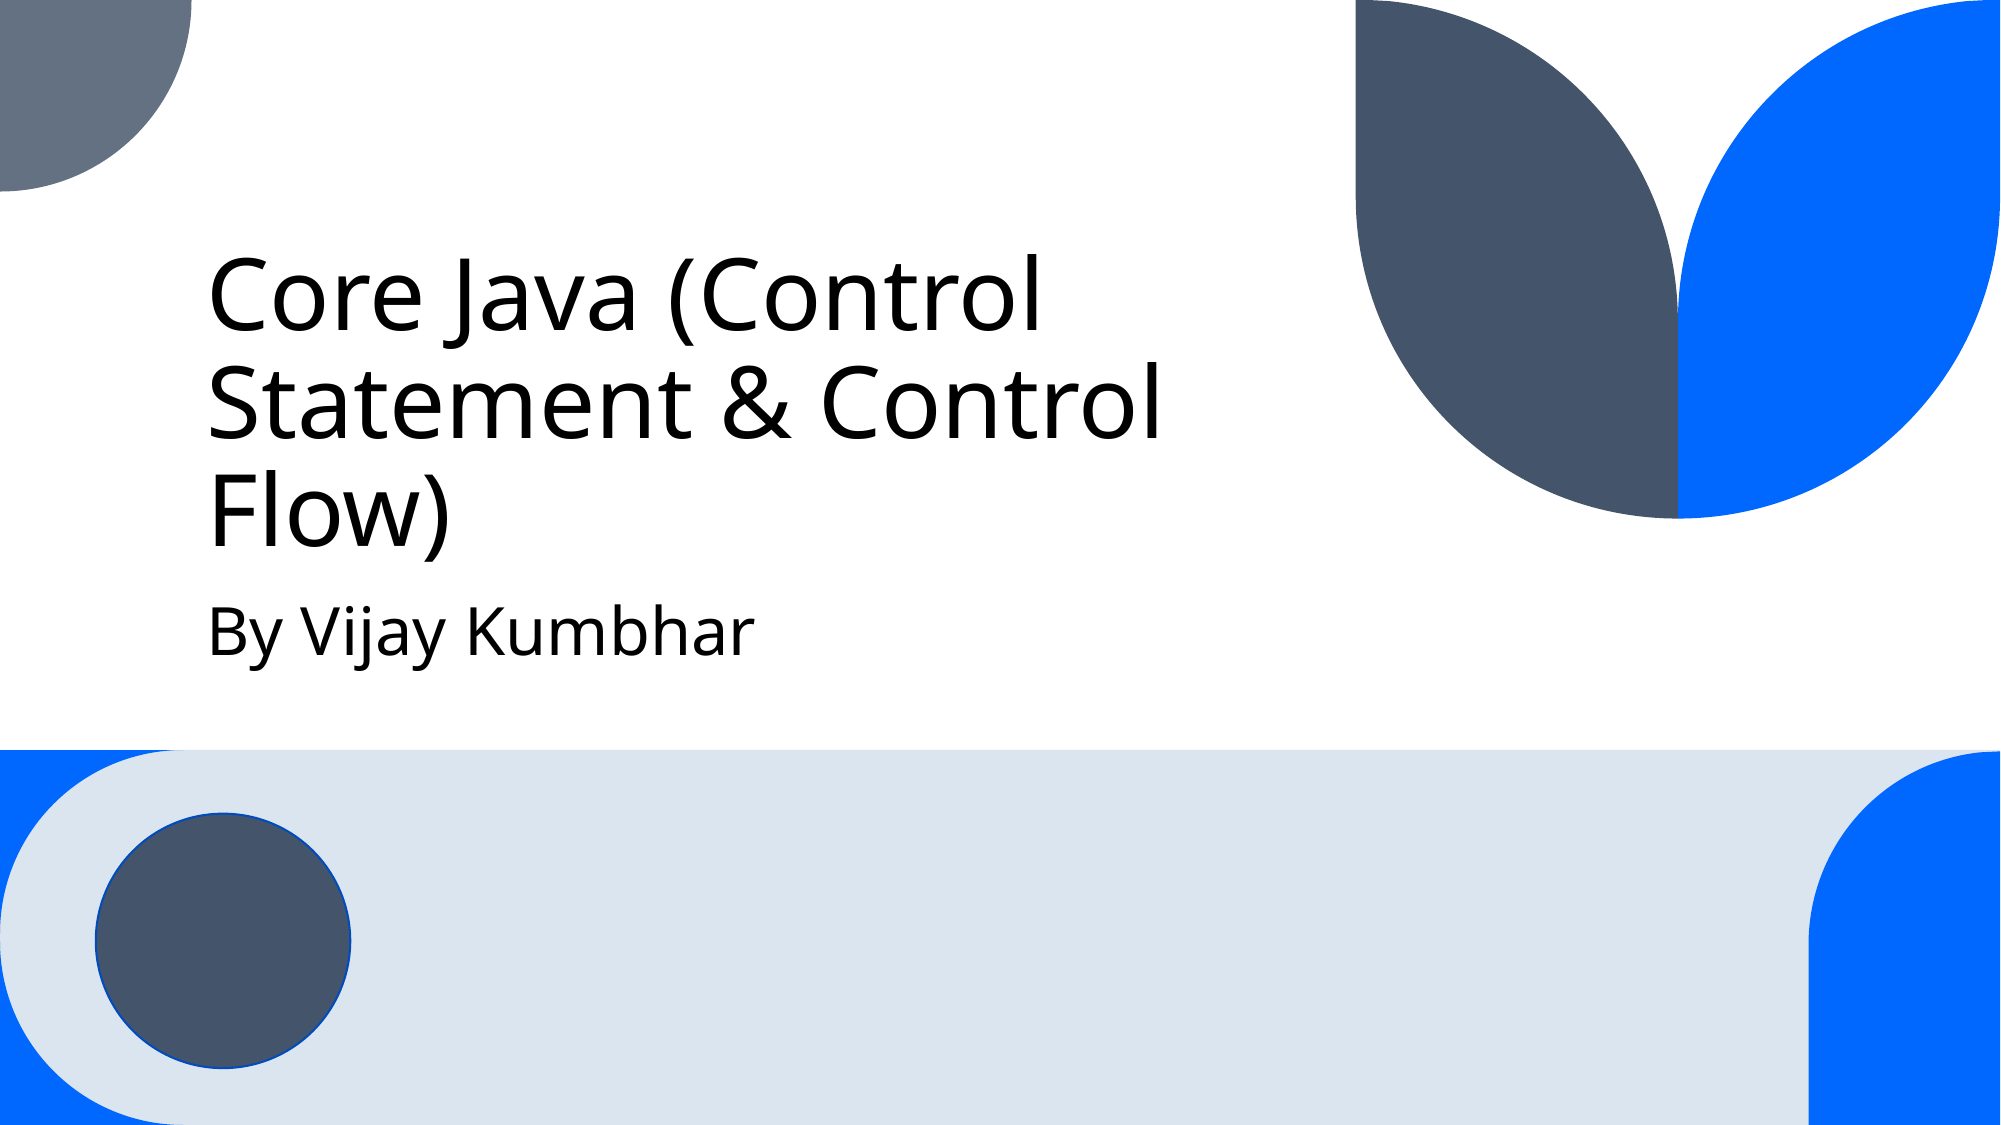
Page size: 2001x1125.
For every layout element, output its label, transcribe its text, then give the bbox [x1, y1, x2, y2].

subtitle By Vijay Kumbhar [191, 590, 1750, 724]
title Core Java (Control Statement & Control Flow) [191, 318, 1356, 576]
